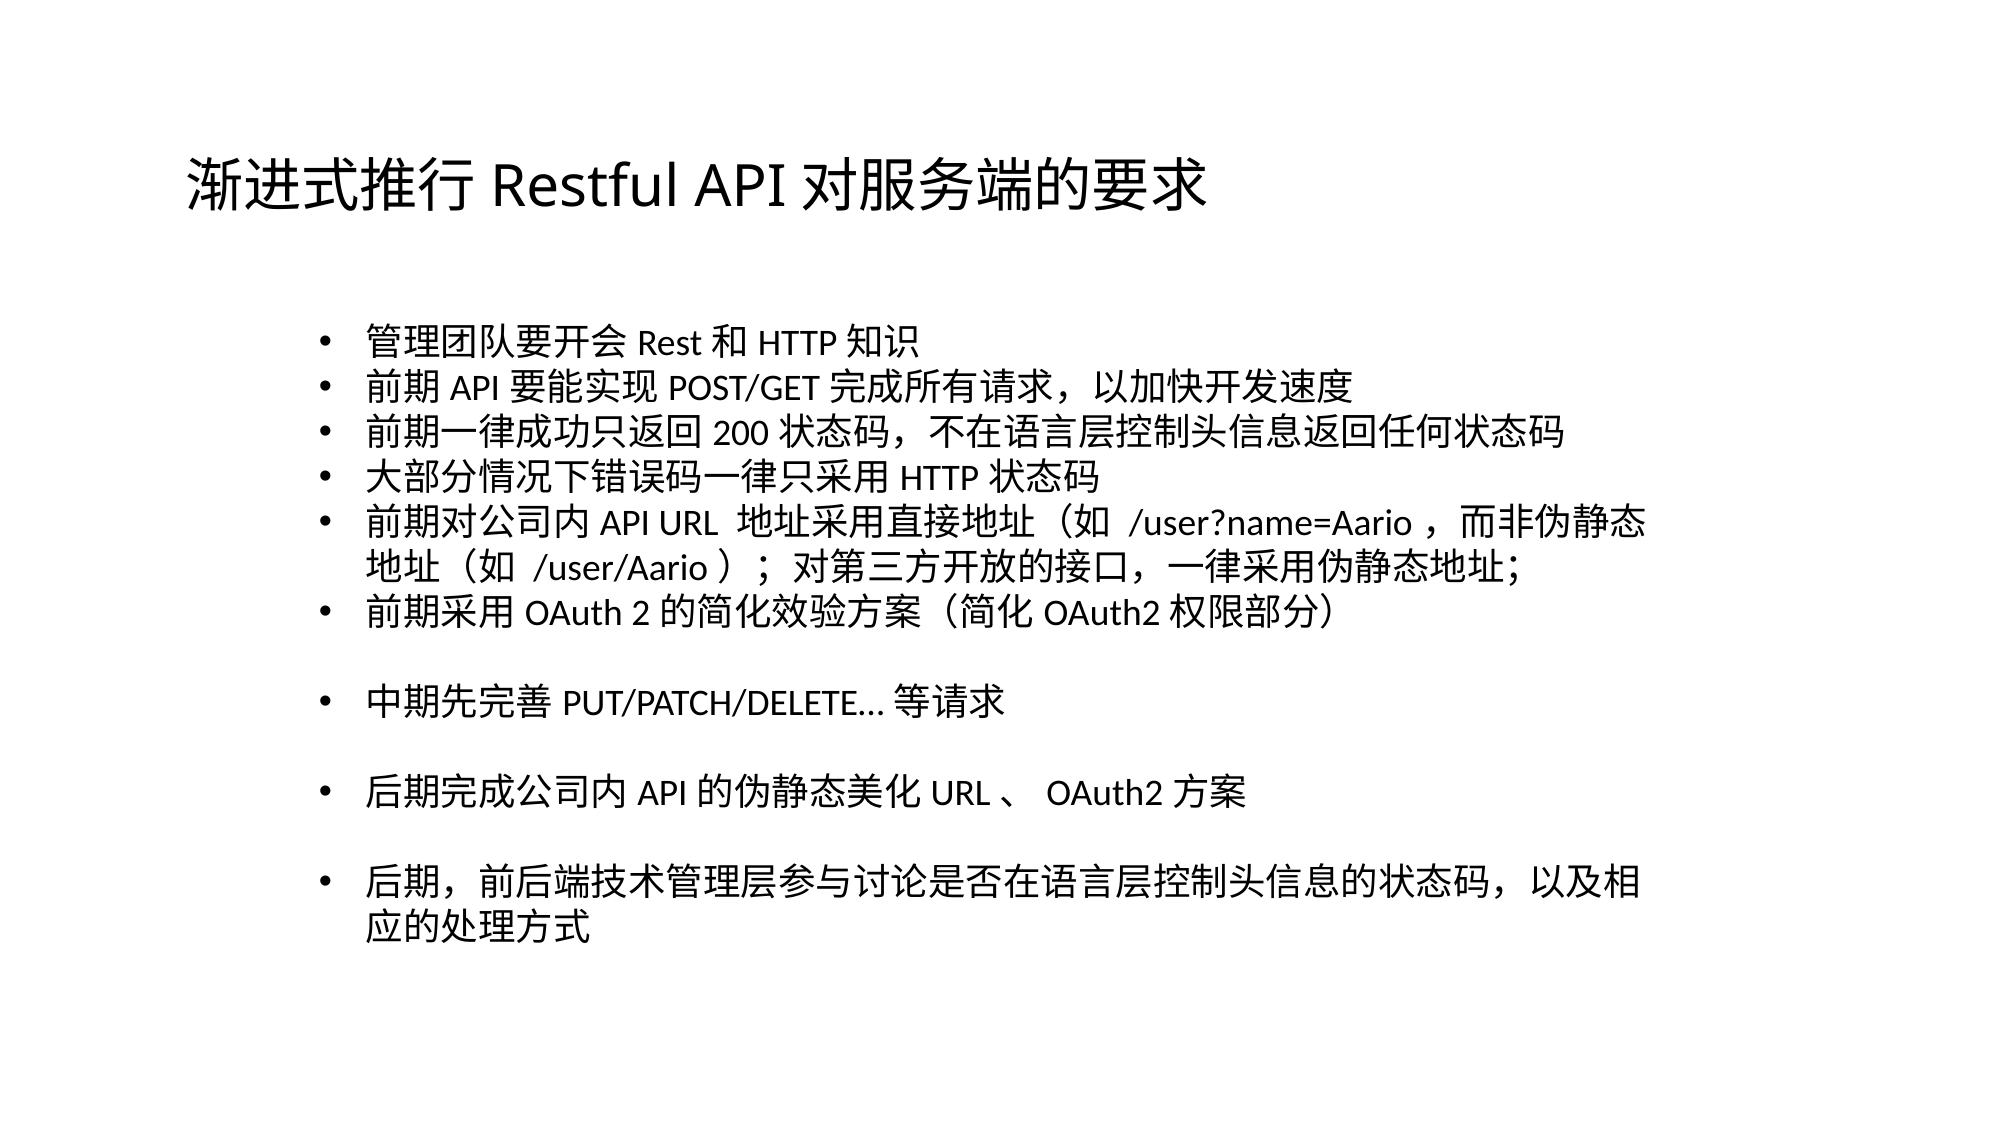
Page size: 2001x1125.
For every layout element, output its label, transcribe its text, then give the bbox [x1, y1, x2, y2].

text_box 渐进式推行Restful API对服务端的要求 [170, 140, 1253, 226]
text_box 管理团队要开会Rest和HTTP知识 前期API要能实现POST/GET完成所有请求，以加快开发速度 前期一律成功只返回200状态码，不在语言层控制头信息返回任何状态码 大部分情况下错误码一律只采用HTTP状态码 前期对公司内API URL 地址采用直接地址（如 /user?name=Aario，而非伪静态地址（如 /user/Aario）；对第三方开放的接口，一律采用伪静态地址； 前期采用OAuth 2的简化效验方案（简化OAuth2权限部分） 中期先完善PUT/PATCH/DELETE…等请求 后期完成公司内API的伪静态美化URL、OAuth2方案 后期，前后端技术管理层参与讨论是否在语言层控制头信息的状态码，以及相应的处理方式 [304, 310, 1688, 956]
